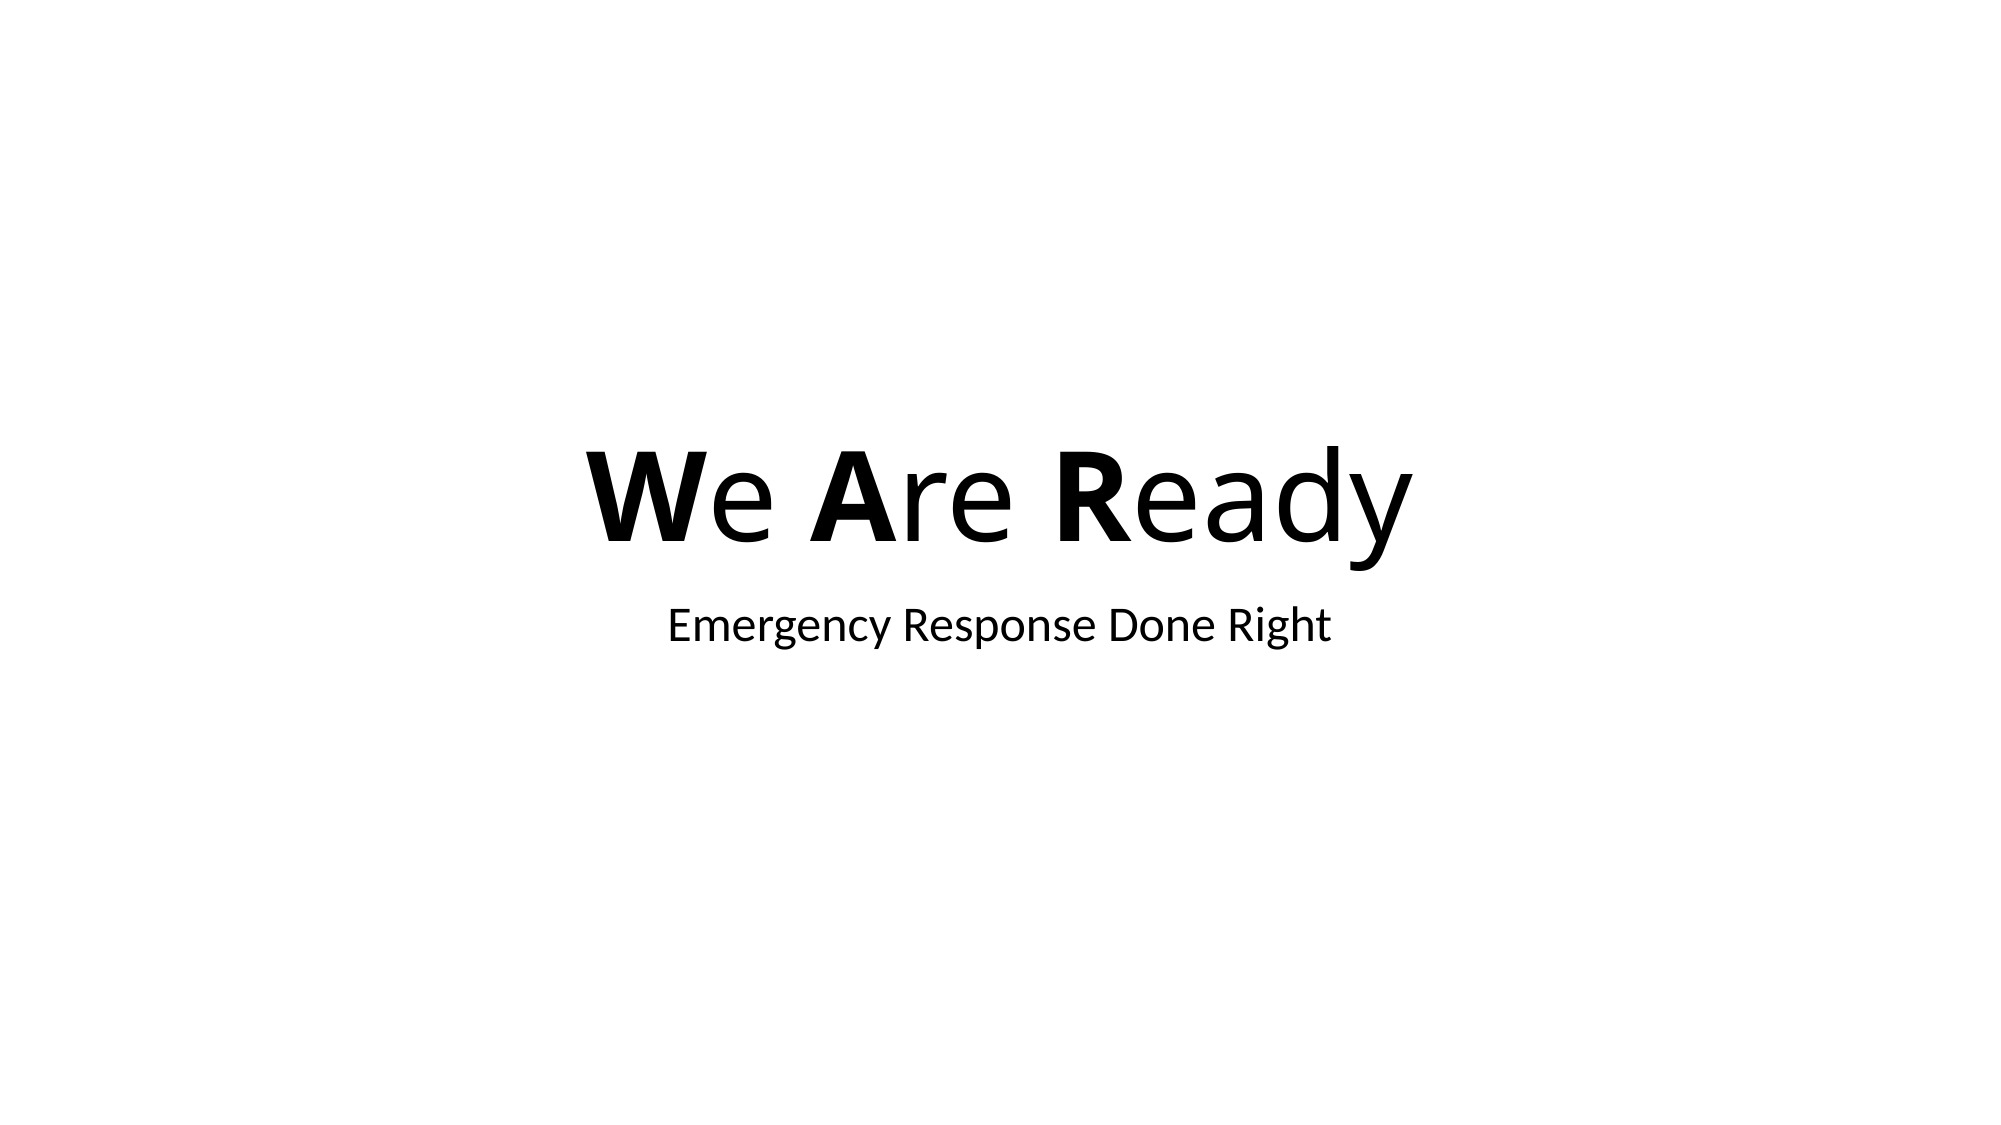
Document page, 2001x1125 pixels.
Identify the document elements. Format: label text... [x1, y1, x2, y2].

subtitle Emergency Response Done Right [249, 590, 1750, 863]
title We Are Ready [249, 184, 1750, 576]
